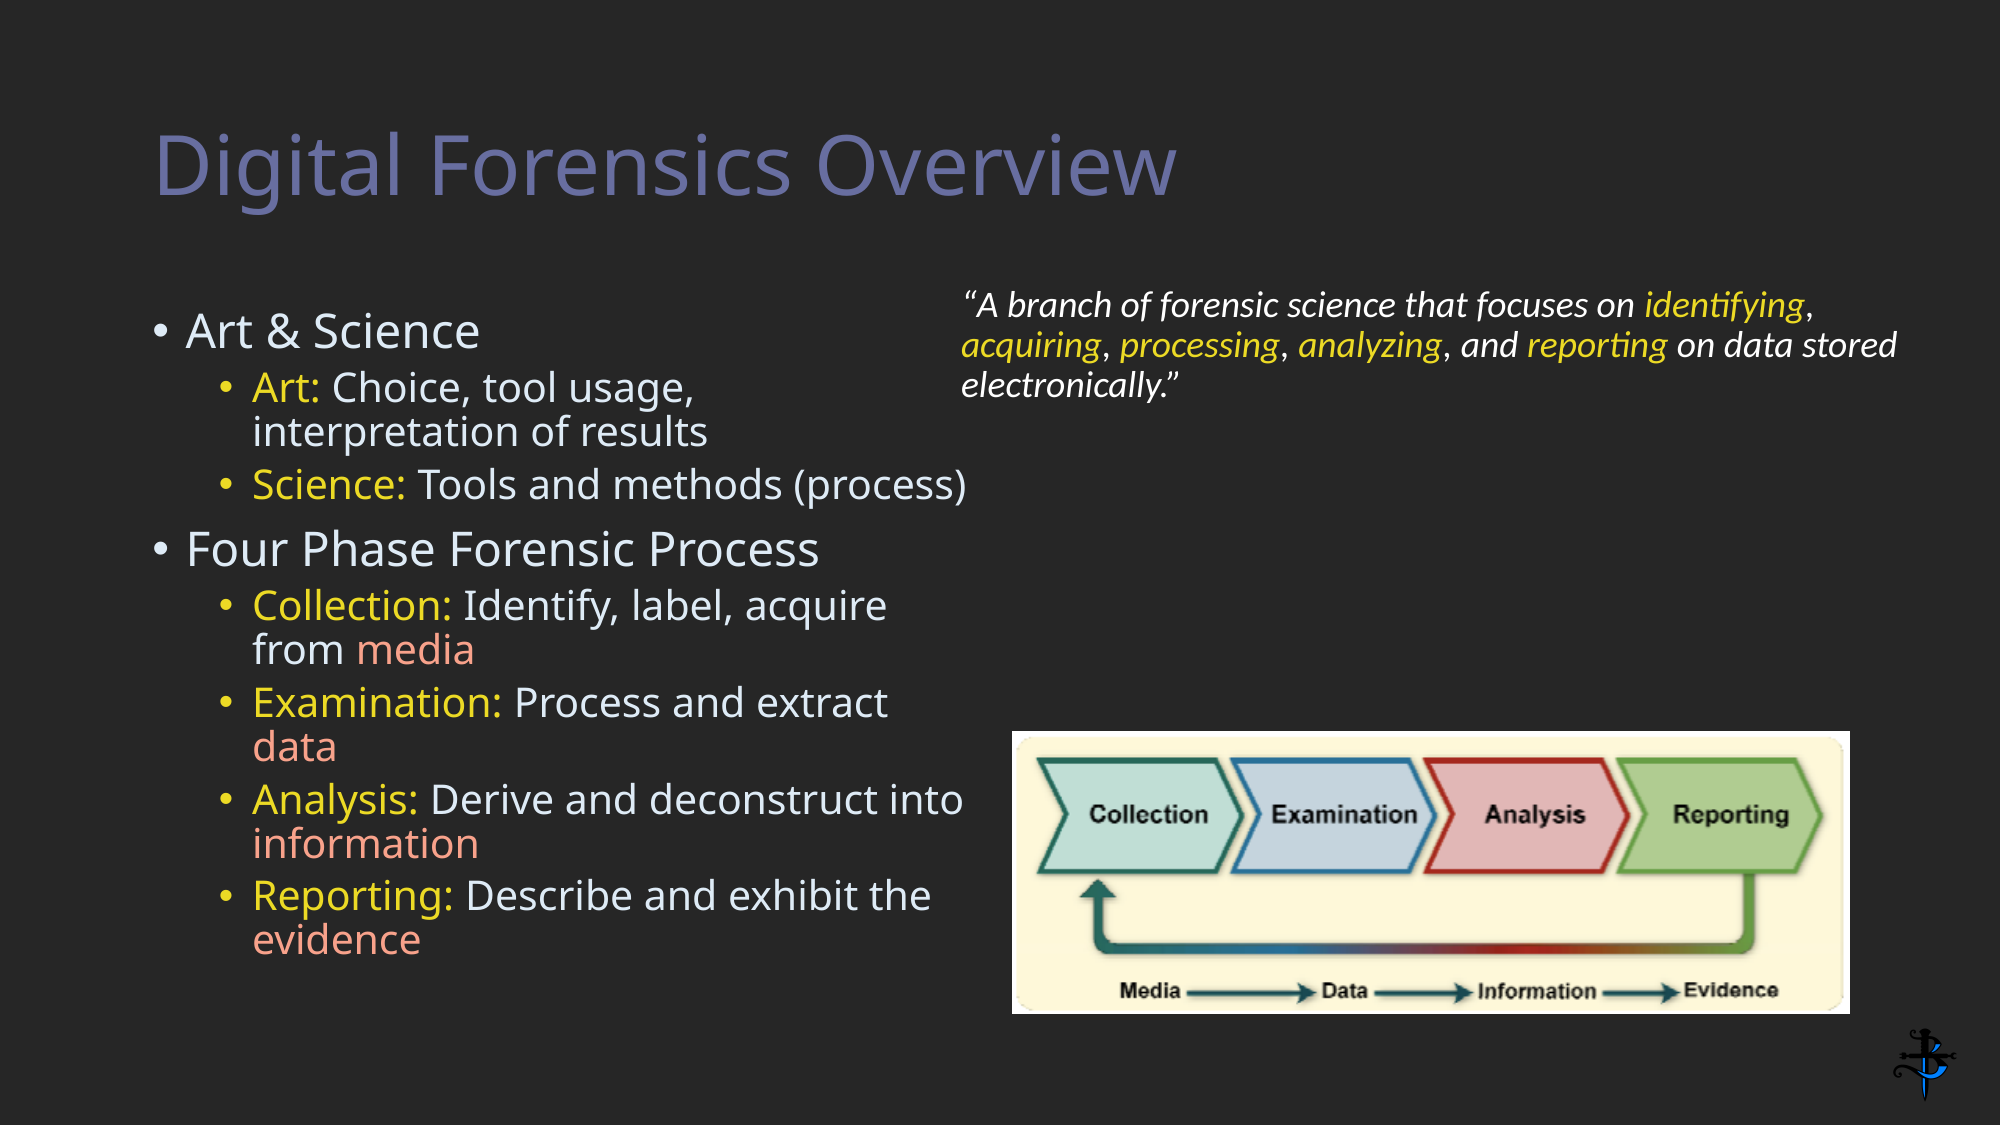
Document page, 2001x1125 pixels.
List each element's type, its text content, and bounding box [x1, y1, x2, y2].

text_box “A branch of forensic science that focuses on identifying, acquiring, processing, analyzing, and reporting on data stored electronically.” [946, 277, 1947, 414]
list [1012, 732, 1850, 1014]
title Digital Forensics Overview [137, 59, 1863, 278]
list Art & Science Art: Choice, tool usage, interpretation of results Science: Tools and methods (process) Four Phase Forensic Process Collection: Identify, label, acquire from media Examination: Process and extract data Analysis: Derive and deconstruct into information Reporting: Describe and exhibit the evidence [137, 299, 988, 1014]
picture [1862, 1002, 1988, 1125]
